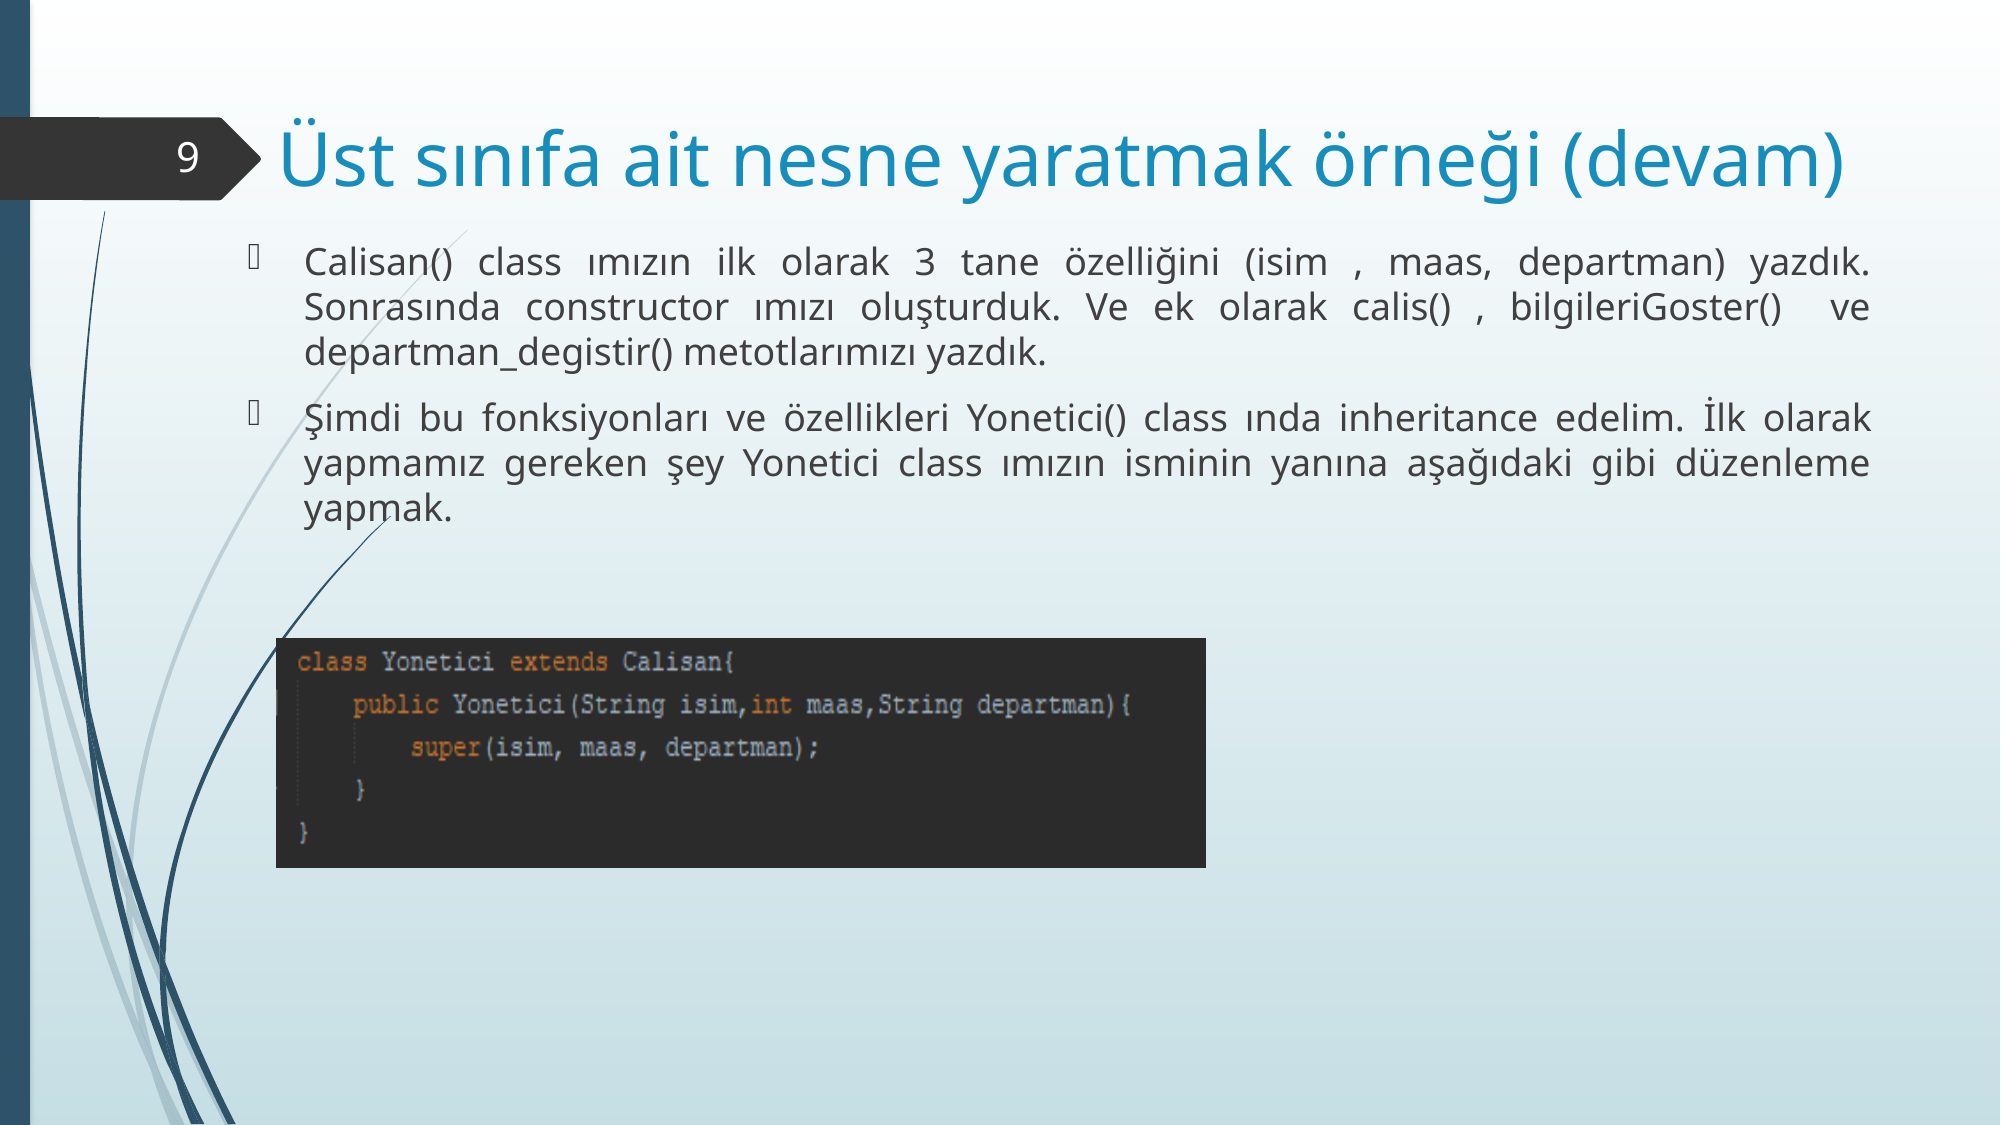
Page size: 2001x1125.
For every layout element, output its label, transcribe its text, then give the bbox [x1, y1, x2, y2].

picture [276, 637, 1206, 868]
list Calisan() class ımızın ilk olarak 3 tane özelliğini (isim , maas, departman) yazdık. Sonrasında constructor ımızı oluşturduk. Ve ek olarak calis() , bilgileriGoster() ve departman_degistir() metotlarımızı yazdık. Şimdi bu fonksiyonları ve özellikleri Yonetici() class ında inheritance edelim. İlk olarak yapmamız gereken şey Yonetici class ımızın isminin yanına aşağıdaki gibi düzenleme yapmak. [232, 230, 1888, 541]
slide_number 9 [87, 129, 216, 190]
title Üst sınıfa ait nesne yaratmak örneği (devam) [262, 103, 1947, 235]
